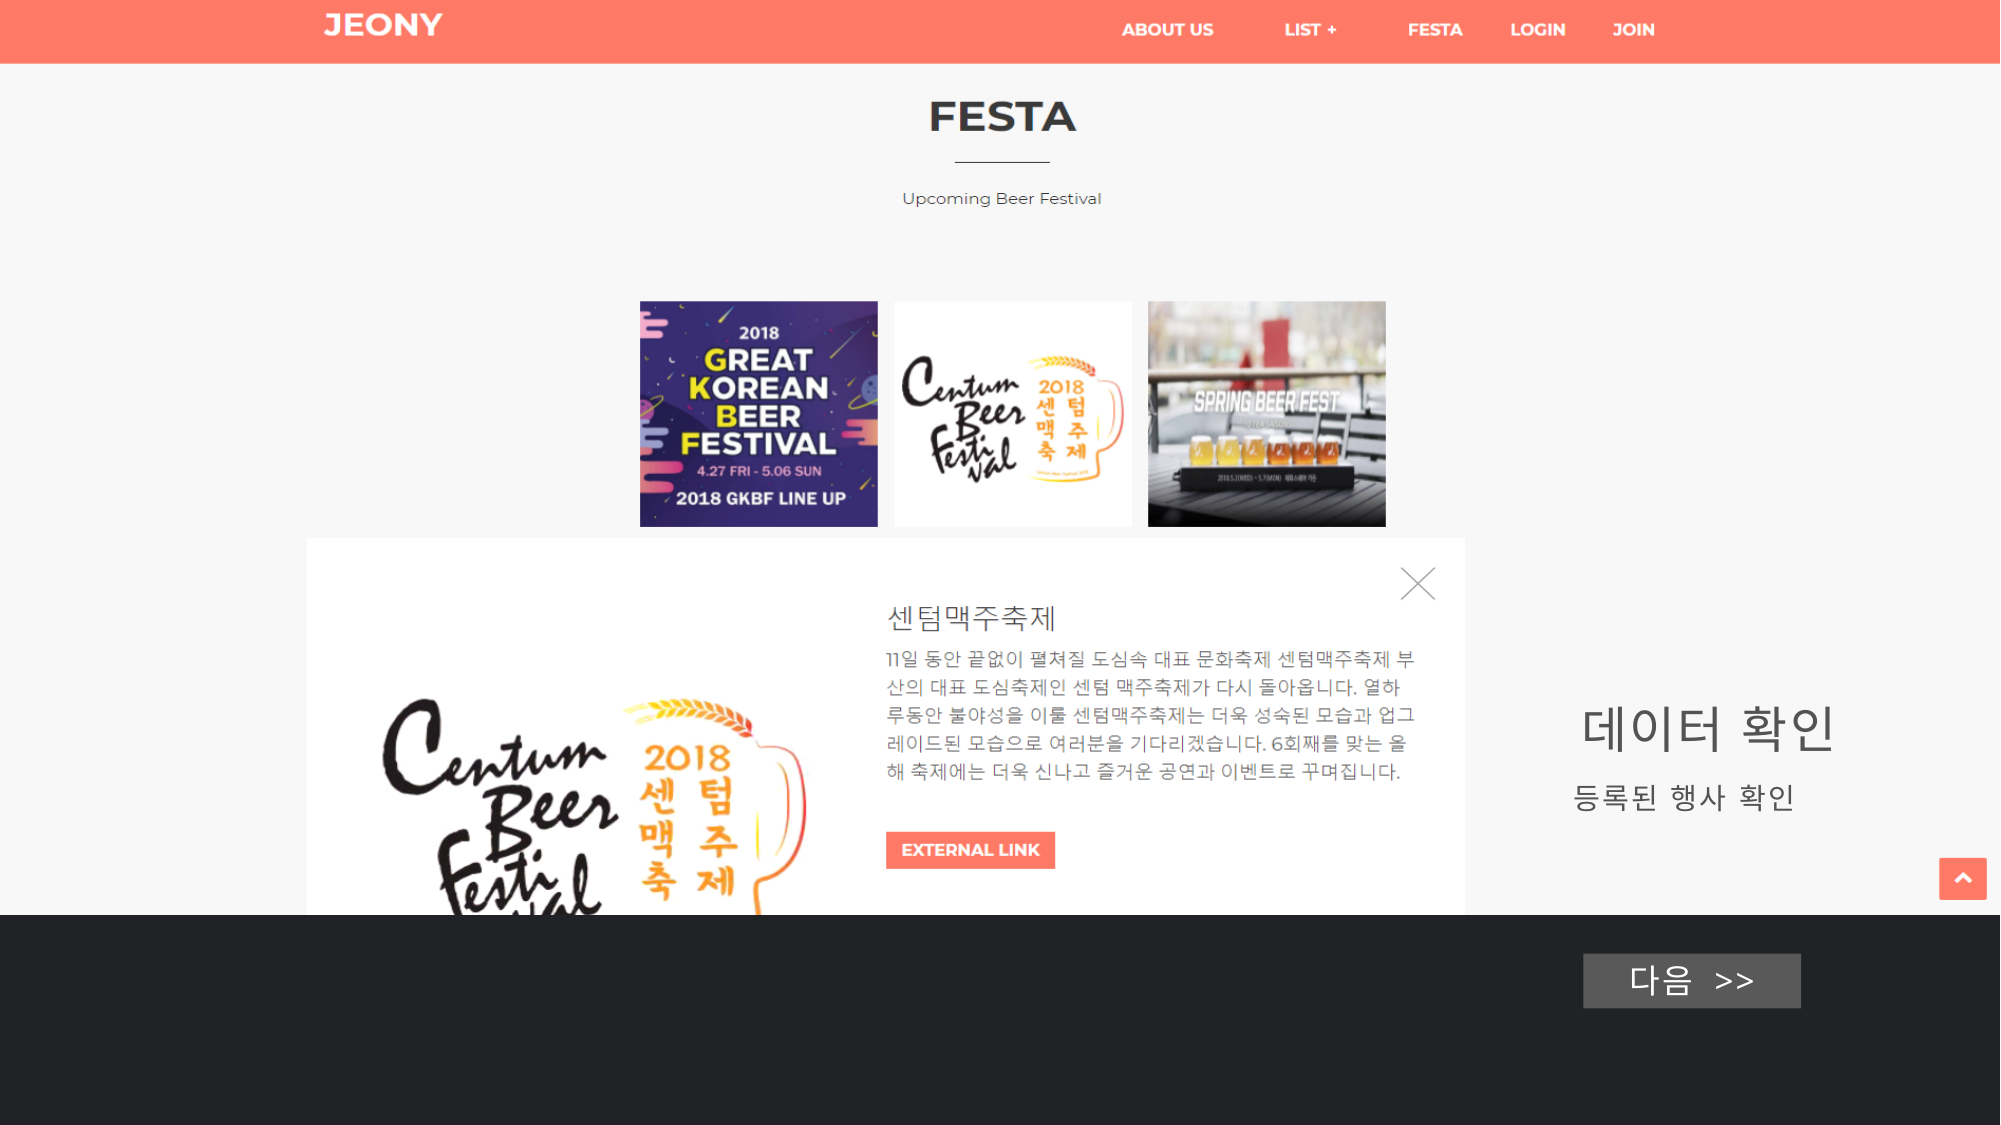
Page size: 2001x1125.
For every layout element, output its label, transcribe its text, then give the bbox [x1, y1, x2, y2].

picture [0, 0, 2000, 916]
text_box 다음 >> [1615, 944, 1770, 1008]
text_box [1582, 953, 1802, 1009]
